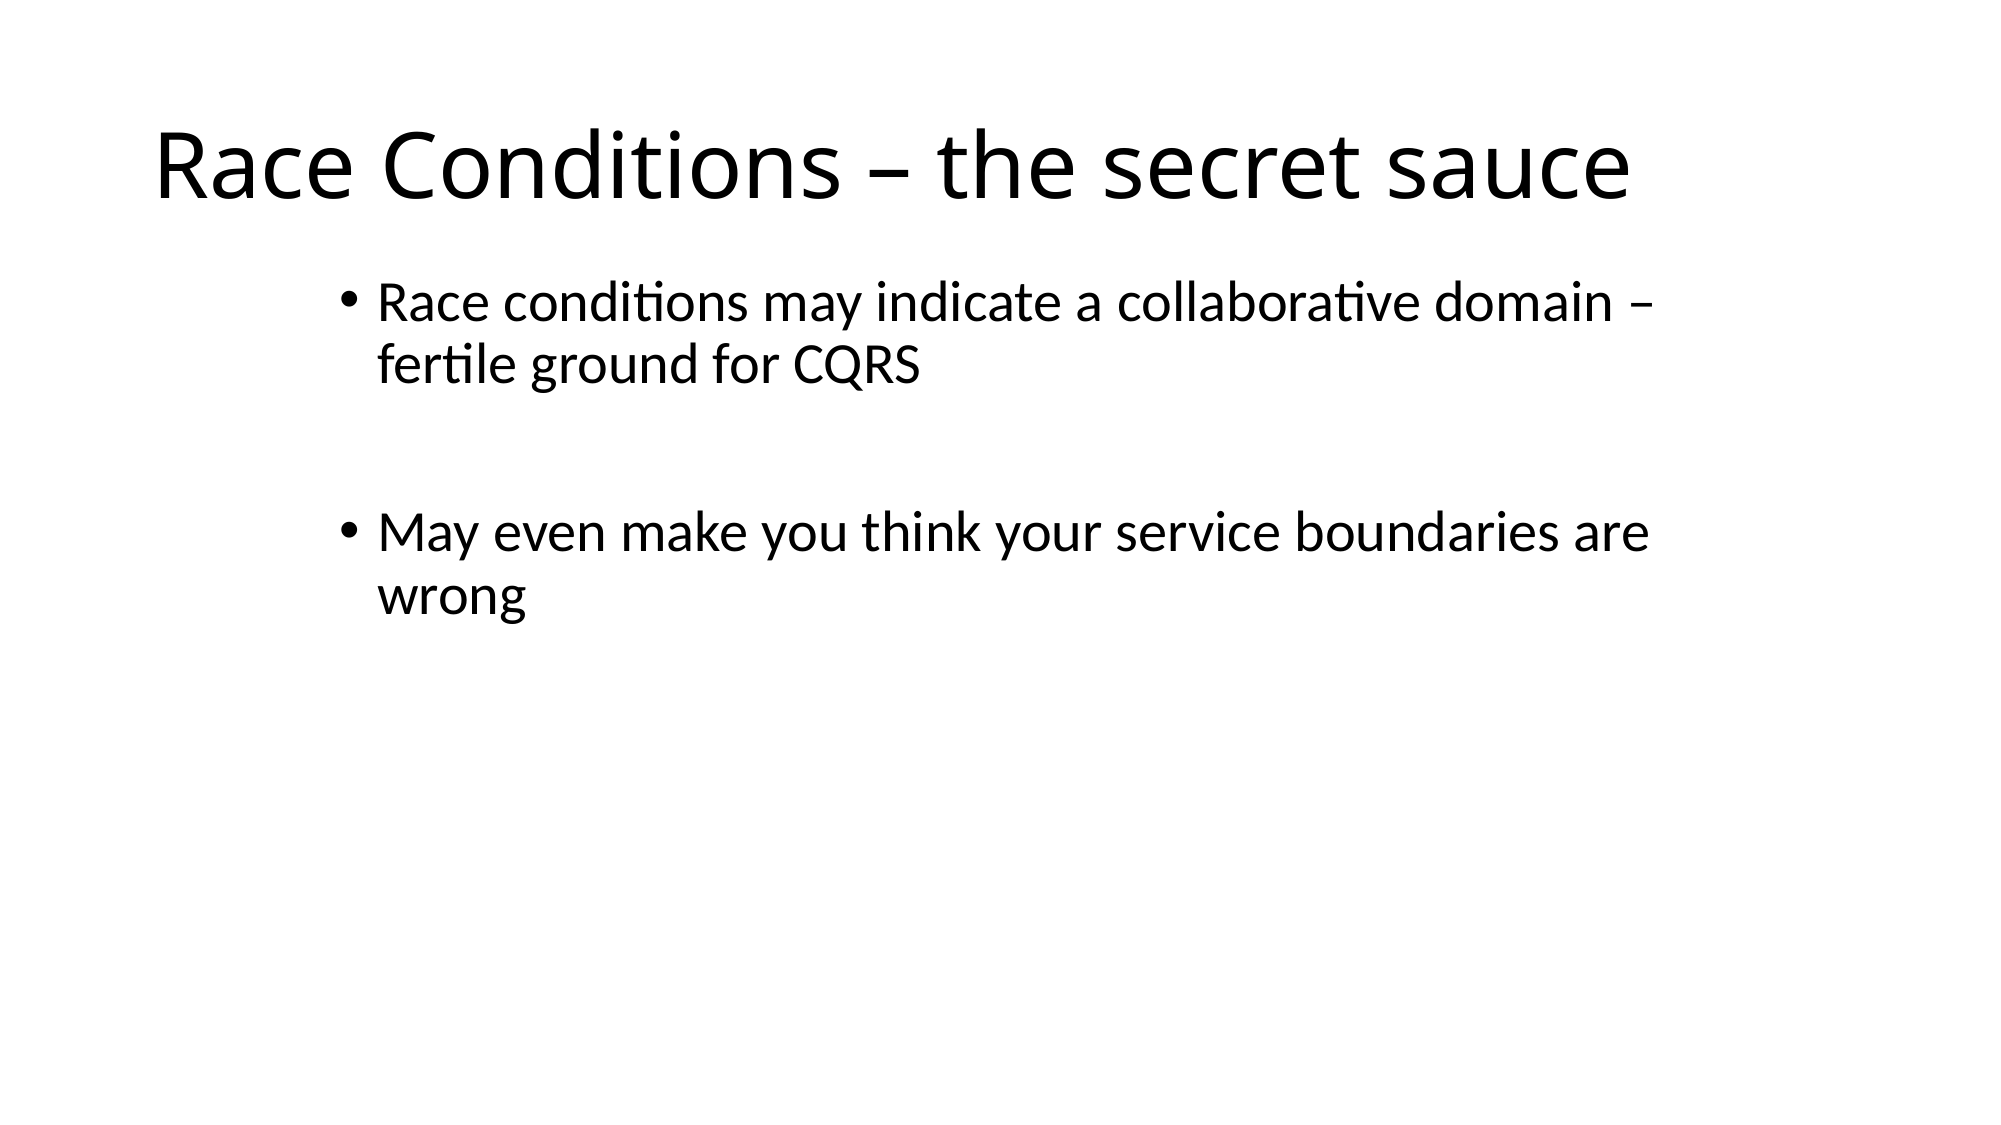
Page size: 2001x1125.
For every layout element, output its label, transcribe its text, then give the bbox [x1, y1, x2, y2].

title Race Conditions – the secret sauce [137, 59, 1863, 278]
list Race conditions may indicate a collaborative domain – fertile ground for CQRS May even make you think your service boundaries are wrong [324, 263, 1715, 1006]
